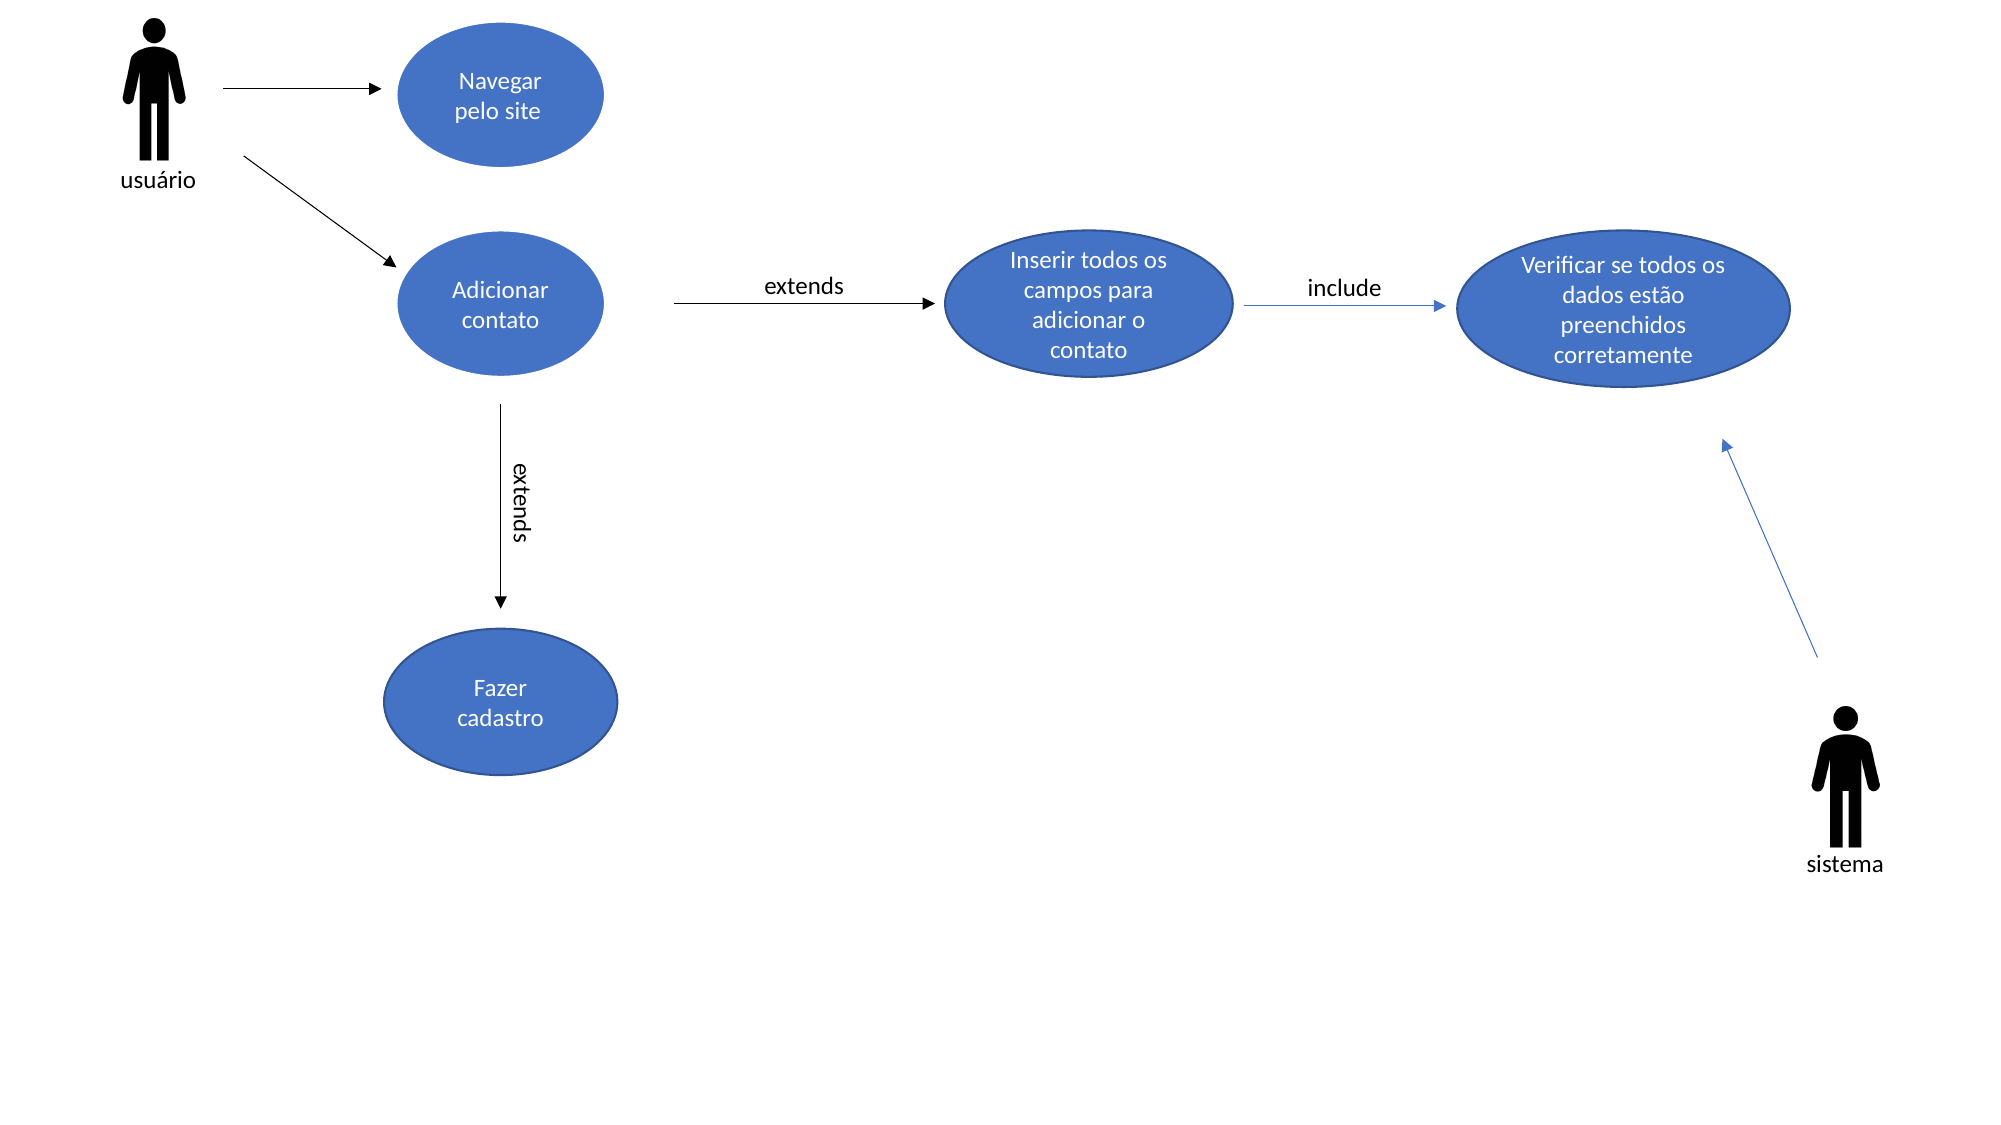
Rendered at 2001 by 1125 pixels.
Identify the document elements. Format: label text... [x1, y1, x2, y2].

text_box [1722, 438, 1818, 658]
text_box extends [749, 304, 859, 308]
text_box Navegar pelo site [395, 20, 606, 170]
text_box Inserir todos os campos para adicionar o contato [944, 229, 1234, 378]
text_box extends [749, 262, 859, 303]
picture [85, 13, 223, 165]
text_box usuário [105, 155, 243, 201]
text_box Adicionar contato [395, 229, 606, 378]
picture [1771, 701, 1920, 852]
text_box sistema [1791, 852, 1900, 885]
text_box Verificar se todos os dados estão preenchidos corretamente [1456, 229, 1791, 389]
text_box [243, 155, 397, 268]
text_box include [1293, 264, 1397, 305]
text_box extends [501, 448, 547, 558]
text_box Fazer cadastro [383, 627, 619, 777]
